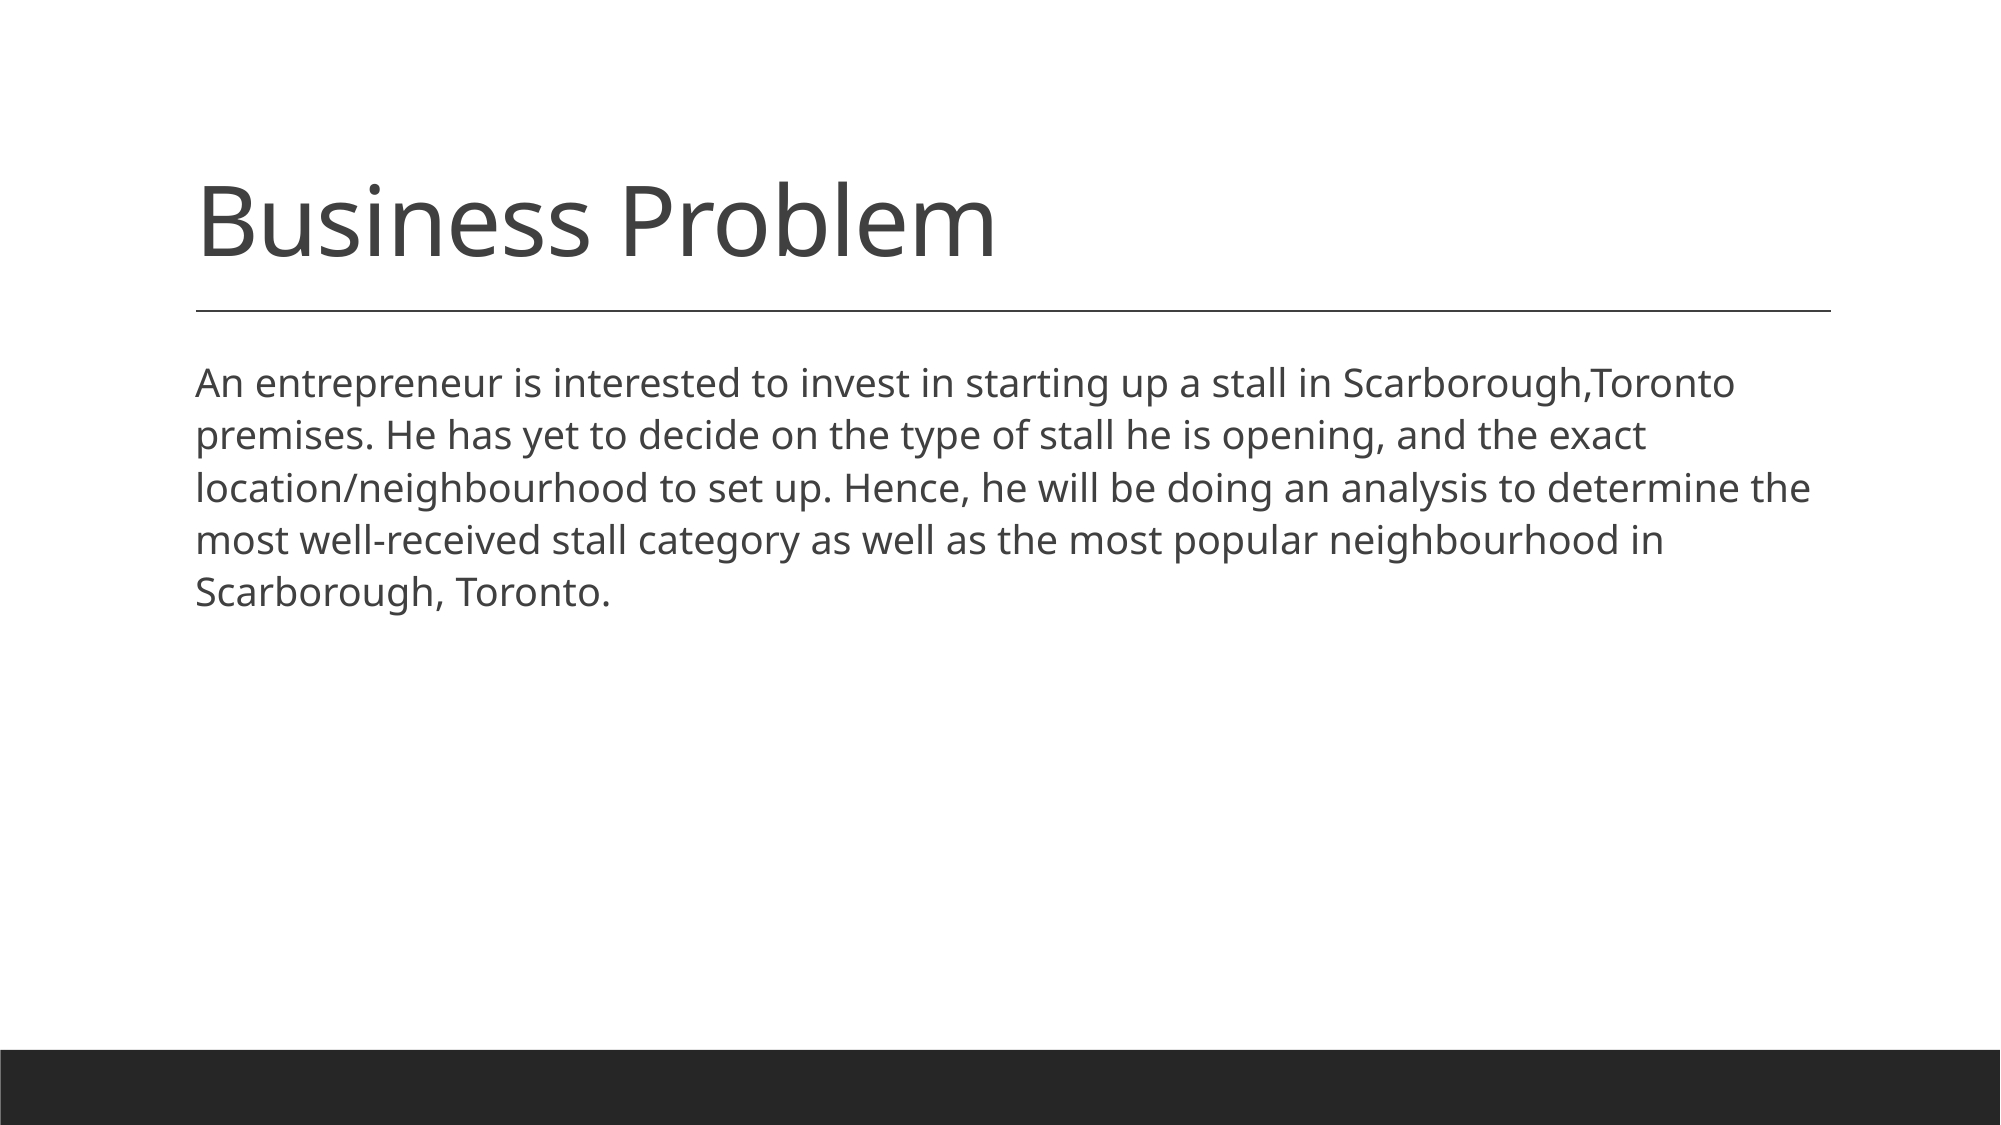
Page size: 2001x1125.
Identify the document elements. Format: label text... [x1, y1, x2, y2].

title Business Problem [180, 47, 1830, 285]
list An entrepreneur is interested to invest in starting up a stall in Scarborough,Toronto premises. He has yet to decide on the type of stall he is opening, and the exact location/neighbourhood to set up. Hence, he will be doing an analysis to determine the most well-received stall category as well as the most popular neighbourhood in Scarborough, Toronto. [180, 345, 1830, 963]
